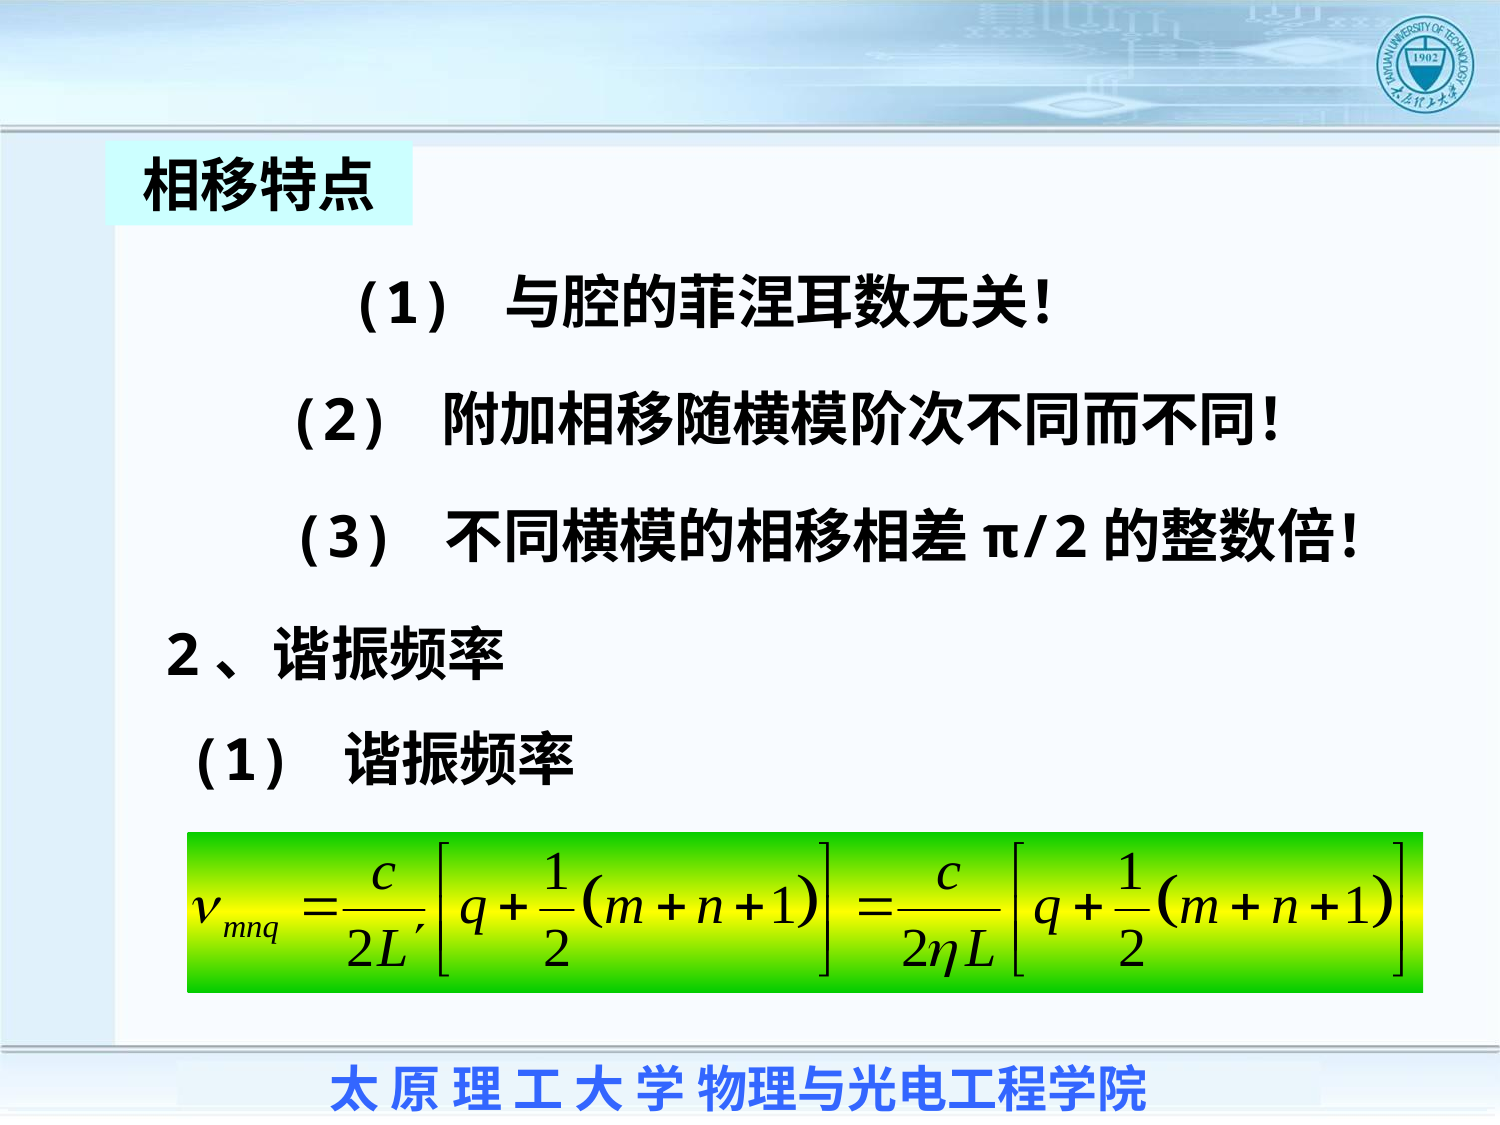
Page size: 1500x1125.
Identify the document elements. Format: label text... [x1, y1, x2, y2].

text_box 2、谐振频率 [117, 609, 555, 695]
picture [0, 0, 1500, 1123]
text_box (2) 附加相移随横模阶次不同而不同！ [246, 375, 1357, 460]
text_box (3) 不同横模的相移相差π/2的整数倍！ [257, 492, 1369, 577]
text_box 相移特点 [105, 140, 413, 226]
text_box (1) 谐振频率 [163, 714, 601, 800]
text_box (1) 与腔的菲涅耳数无关！ [246, 257, 1191, 343]
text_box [187, 831, 1424, 993]
